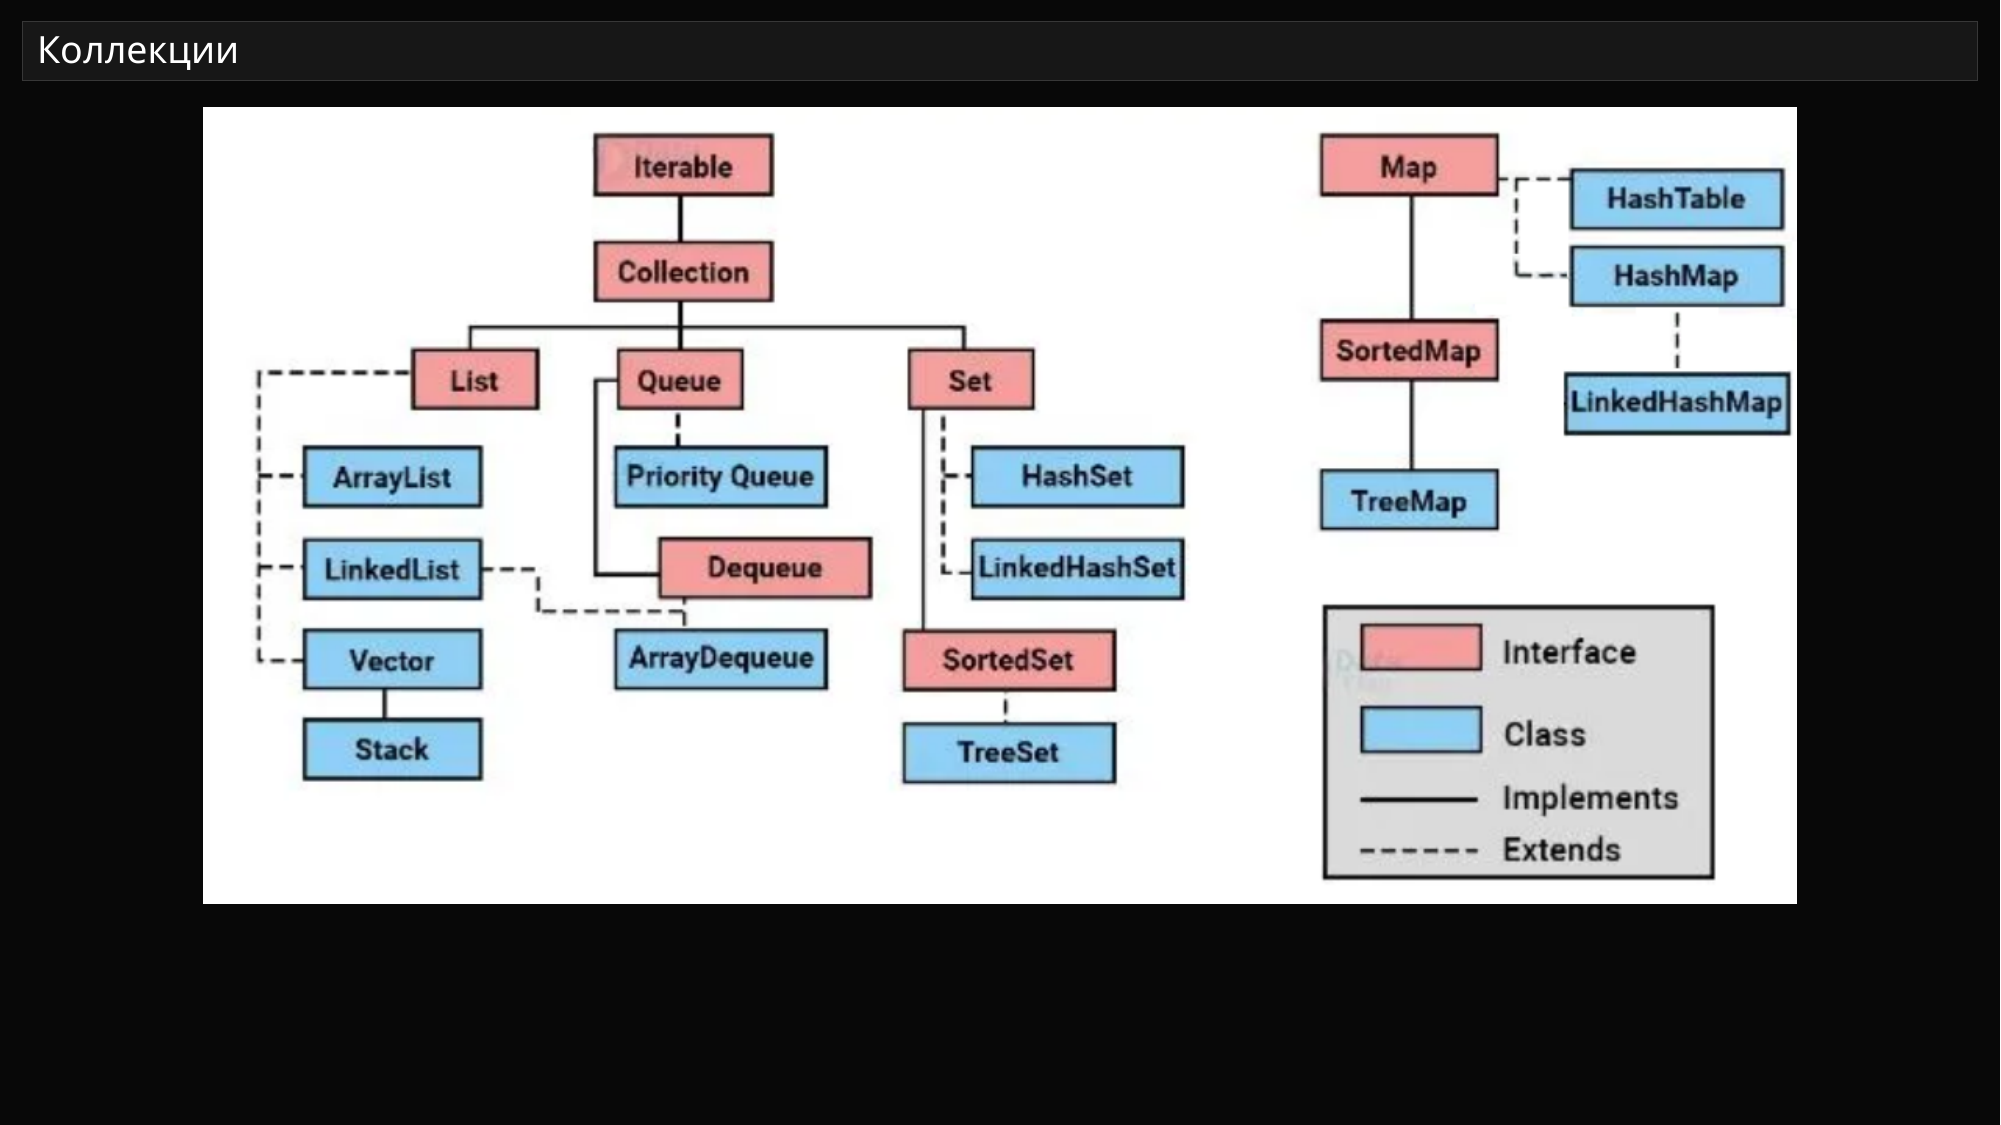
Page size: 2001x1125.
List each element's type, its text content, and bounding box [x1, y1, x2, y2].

picture [203, 107, 1797, 904]
title Коллекции [22, 21, 1978, 81]
